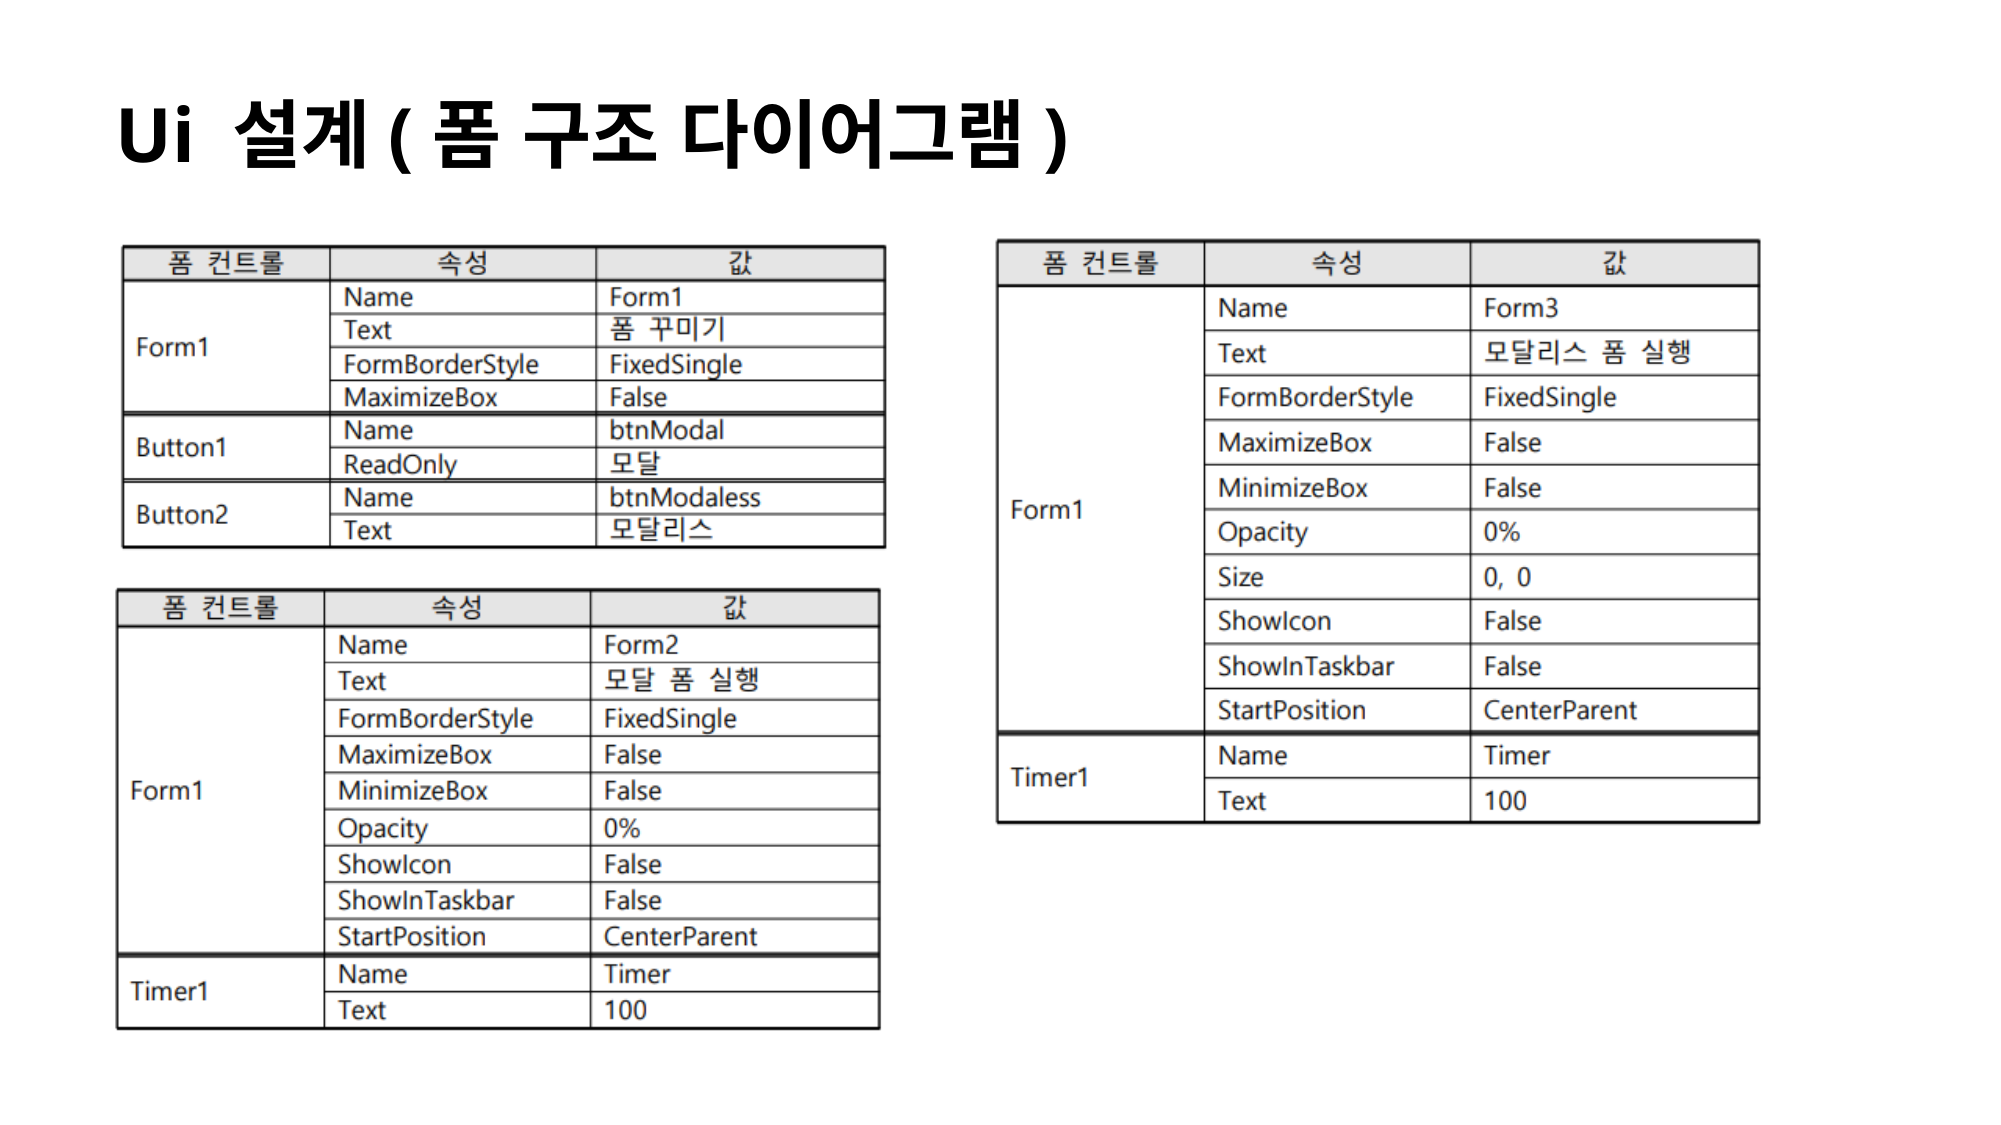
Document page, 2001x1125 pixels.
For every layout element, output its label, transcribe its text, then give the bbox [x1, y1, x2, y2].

picture [100, 582, 903, 1046]
picture [974, 227, 1778, 832]
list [112, 228, 921, 563]
title Ui 설계(폼 구조 다이어그램) [100, 90, 1849, 208]
